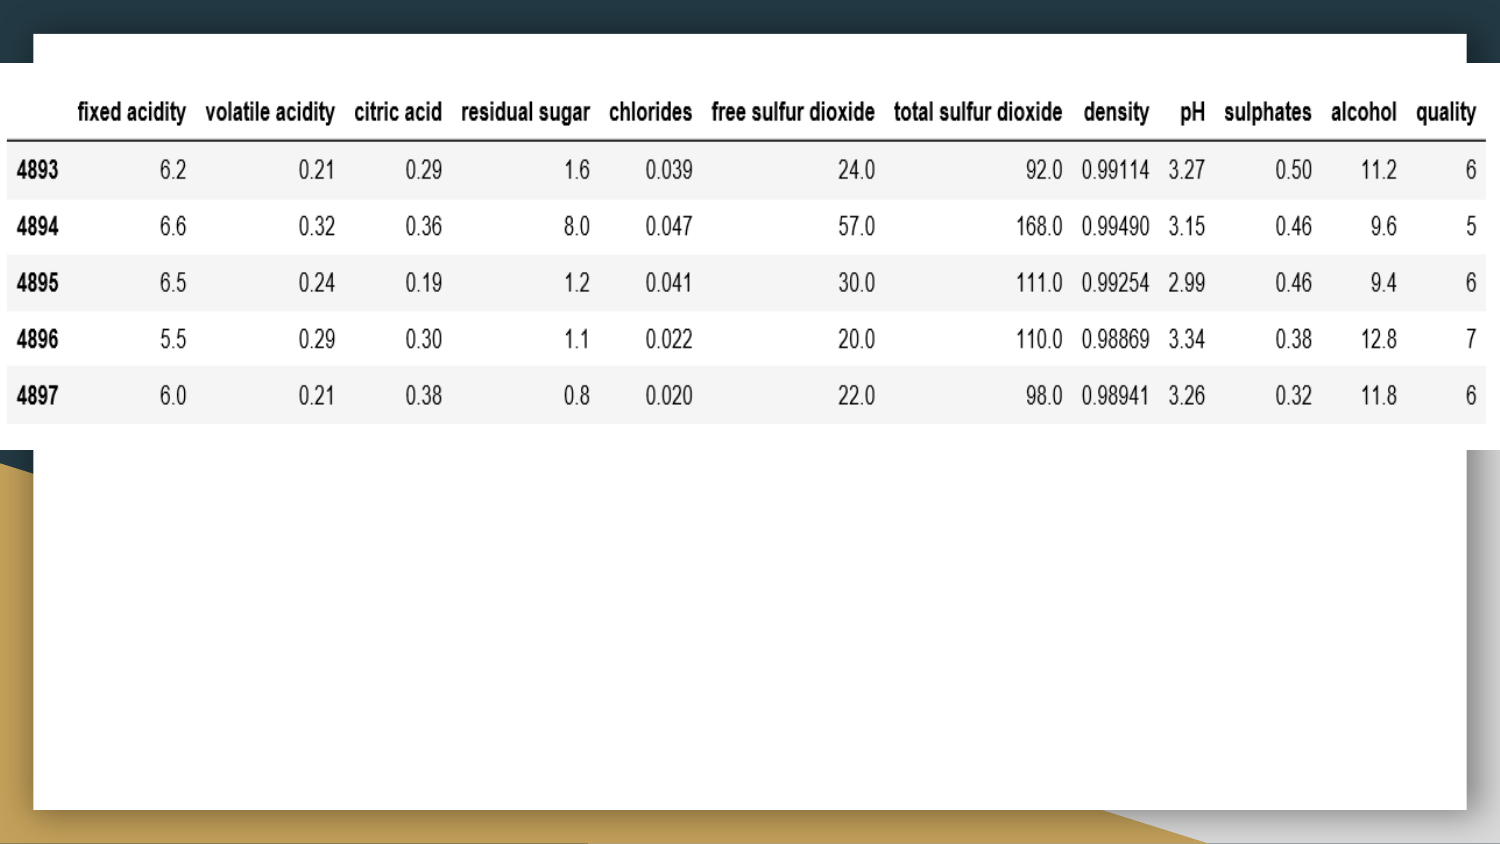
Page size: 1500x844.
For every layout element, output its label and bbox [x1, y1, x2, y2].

picture [0, 62, 1500, 451]
